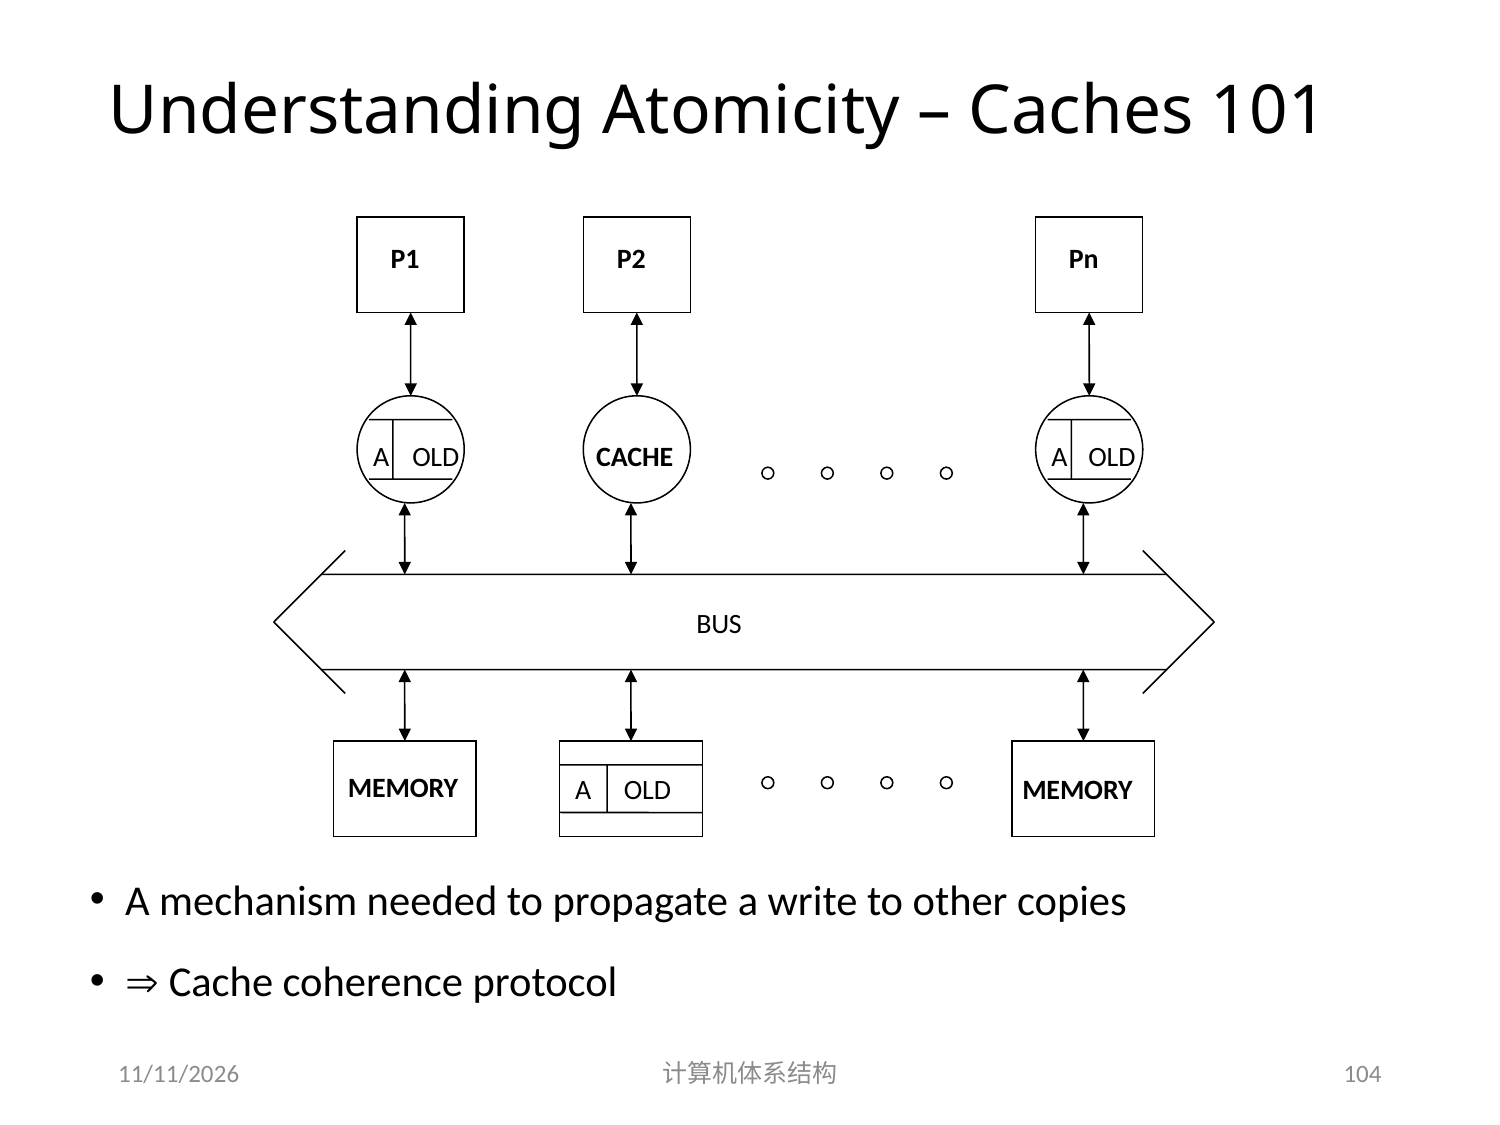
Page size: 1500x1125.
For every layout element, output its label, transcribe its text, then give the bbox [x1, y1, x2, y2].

text_box [583, 395, 691, 503]
text_box [821, 467, 834, 480]
text_box [366, 480, 455, 503]
text_box MEMORY [1007, 764, 1147, 813]
title Understanding Atomicity – Caches 101 [93, 38, 1388, 186]
text_box MEMORY [333, 762, 473, 810]
slide_number 104 [1059, 1042, 1397, 1103]
text_box BUS [681, 598, 757, 646]
text_box [559, 813, 703, 837]
text_box [1011, 741, 1155, 837]
text_box [880, 776, 893, 789]
text_box OLD [397, 431, 474, 480]
text_box Pn [1054, 233, 1114, 282]
text_box [360, 395, 461, 431]
text_box [1077, 669, 1090, 742]
text_box [398, 502, 411, 575]
text_box [1038, 395, 1140, 431]
text_box [583, 217, 691, 313]
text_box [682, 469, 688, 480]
text_box [880, 467, 893, 480]
text_box [398, 669, 411, 742]
text_box [559, 741, 703, 764]
text_box [761, 776, 774, 789]
text_box P1 [376, 233, 434, 282]
text_box [686, 765, 703, 812]
text_box OLD [609, 764, 686, 813]
text_box [1077, 502, 1090, 575]
list A mechanism needed to propagate a write to other copies  Cache coherence protocol [74, 860, 1426, 1015]
text_box [940, 467, 953, 480]
text_box [761, 467, 774, 480]
text_box [624, 669, 638, 742]
text_box [624, 502, 638, 575]
text_box [1035, 217, 1143, 313]
text_box OLD [1073, 431, 1150, 480]
text_box [357, 217, 465, 313]
text_box P2 [602, 233, 661, 282]
text_box [821, 776, 834, 789]
text_box A [358, 431, 397, 480]
text_box [1045, 480, 1134, 503]
text_box [940, 776, 953, 789]
text_box A [560, 764, 606, 813]
footer 计算机体系结构 [496, 1042, 1004, 1103]
text_box A [1036, 431, 1071, 480]
text_box [333, 741, 477, 837]
text_box CACHE [581, 431, 592, 480]
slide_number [103, 1042, 441, 1103]
